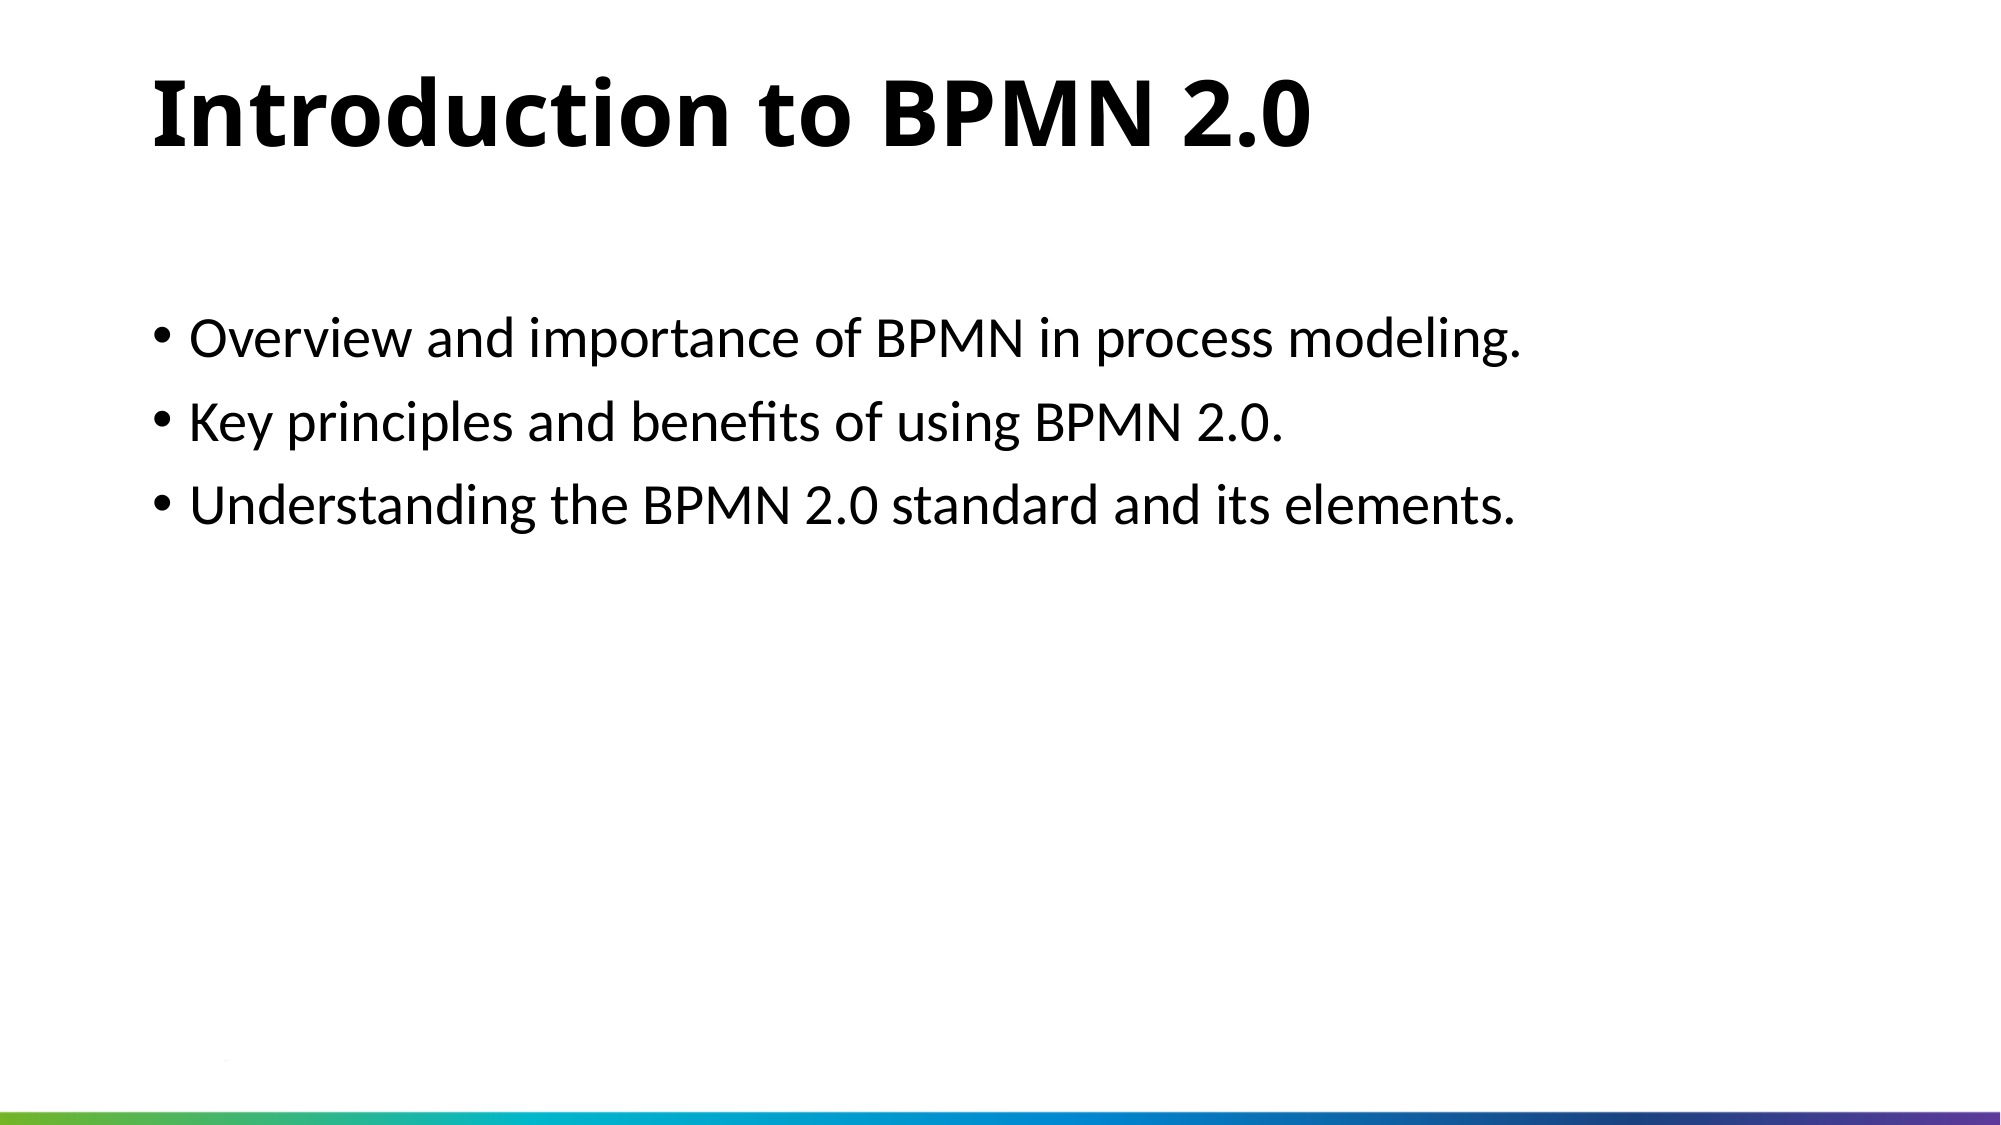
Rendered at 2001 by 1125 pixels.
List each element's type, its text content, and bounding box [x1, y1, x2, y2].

picture [0, 0, 2001, 1125]
text_box Introduction to BPMN 2.0 [137, 59, 1863, 278]
text_box Overview and importance of BPMN in process modeling. Key principles and benefits of using BPMN 2.0. Understanding the BPMN 2.0 standard and its elements. [137, 299, 1863, 1014]
